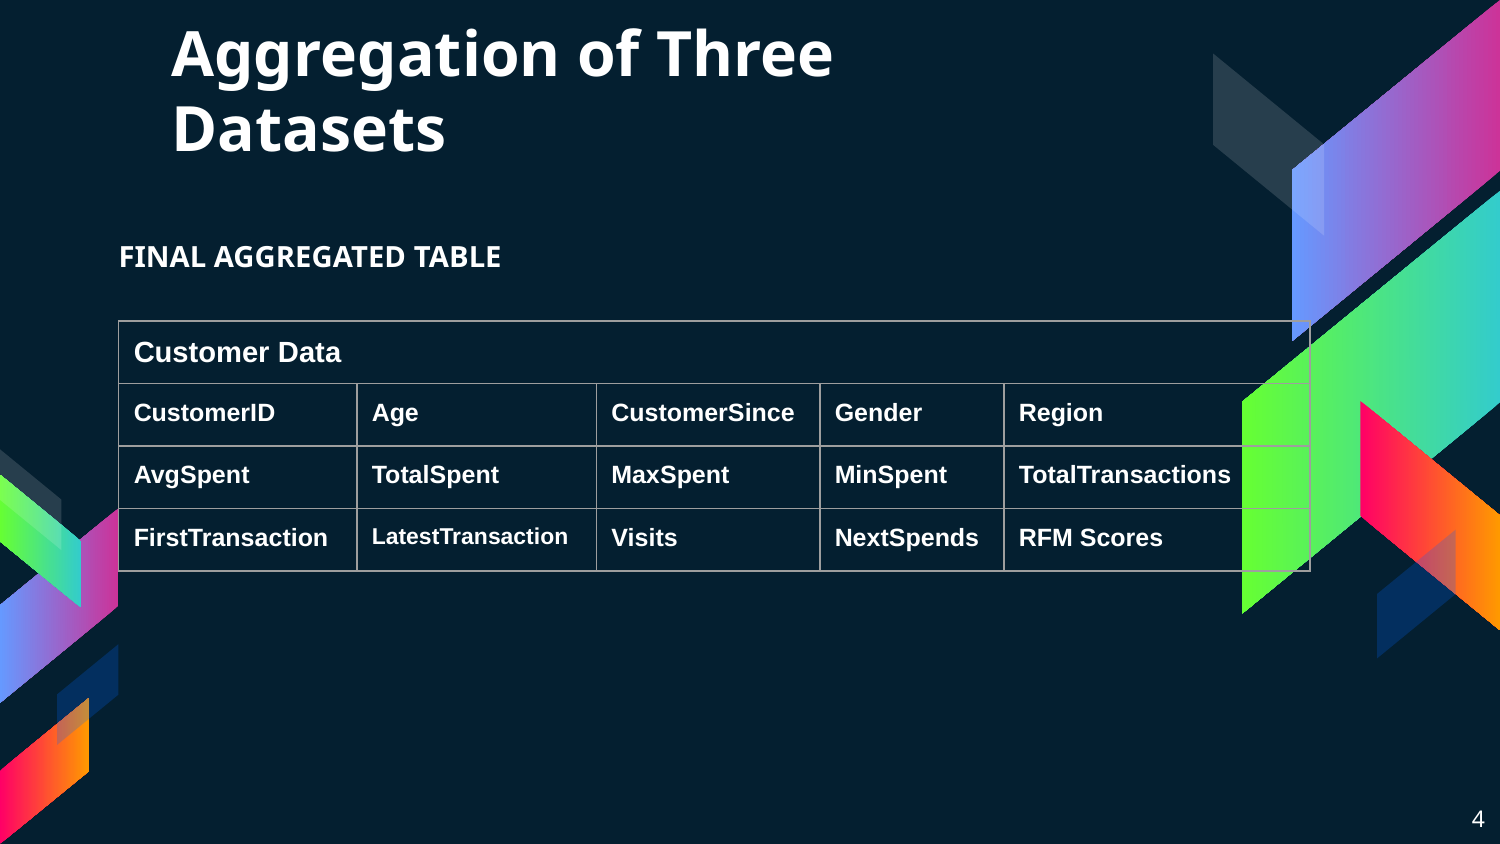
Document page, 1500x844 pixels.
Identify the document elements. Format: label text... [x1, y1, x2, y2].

table_cell MaxSpent [597, 447, 819, 508]
table_cell Age [358, 384, 596, 445]
table_header Customer Data [119, 322, 1309, 383]
table_cell MinSpent [821, 447, 1003, 508]
text_box FINAL AGGREGATED TABLE [103, 222, 943, 290]
table_cell TotalSpent [358, 447, 596, 508]
table_cell RFM Scores [1005, 509, 1309, 570]
title Aggregation of Three Datasets [156, 74, 1136, 179]
table_cell Visits [597, 509, 819, 570]
table_cell Gender [821, 384, 1003, 445]
slide_number 4 [1403, 789, 1500, 844]
table_cell CustomerID [119, 384, 356, 445]
table_cell NextSpends [821, 509, 1003, 570]
table_cell FirstTransaction [119, 509, 356, 570]
table_cell Region [1005, 384, 1309, 445]
table_cell TotalTransactions [1005, 447, 1309, 508]
table_cell CustomerSince [597, 384, 819, 445]
table_cell AvgSpent [119, 447, 356, 508]
table_cell LatestTransaction [358, 509, 596, 570]
